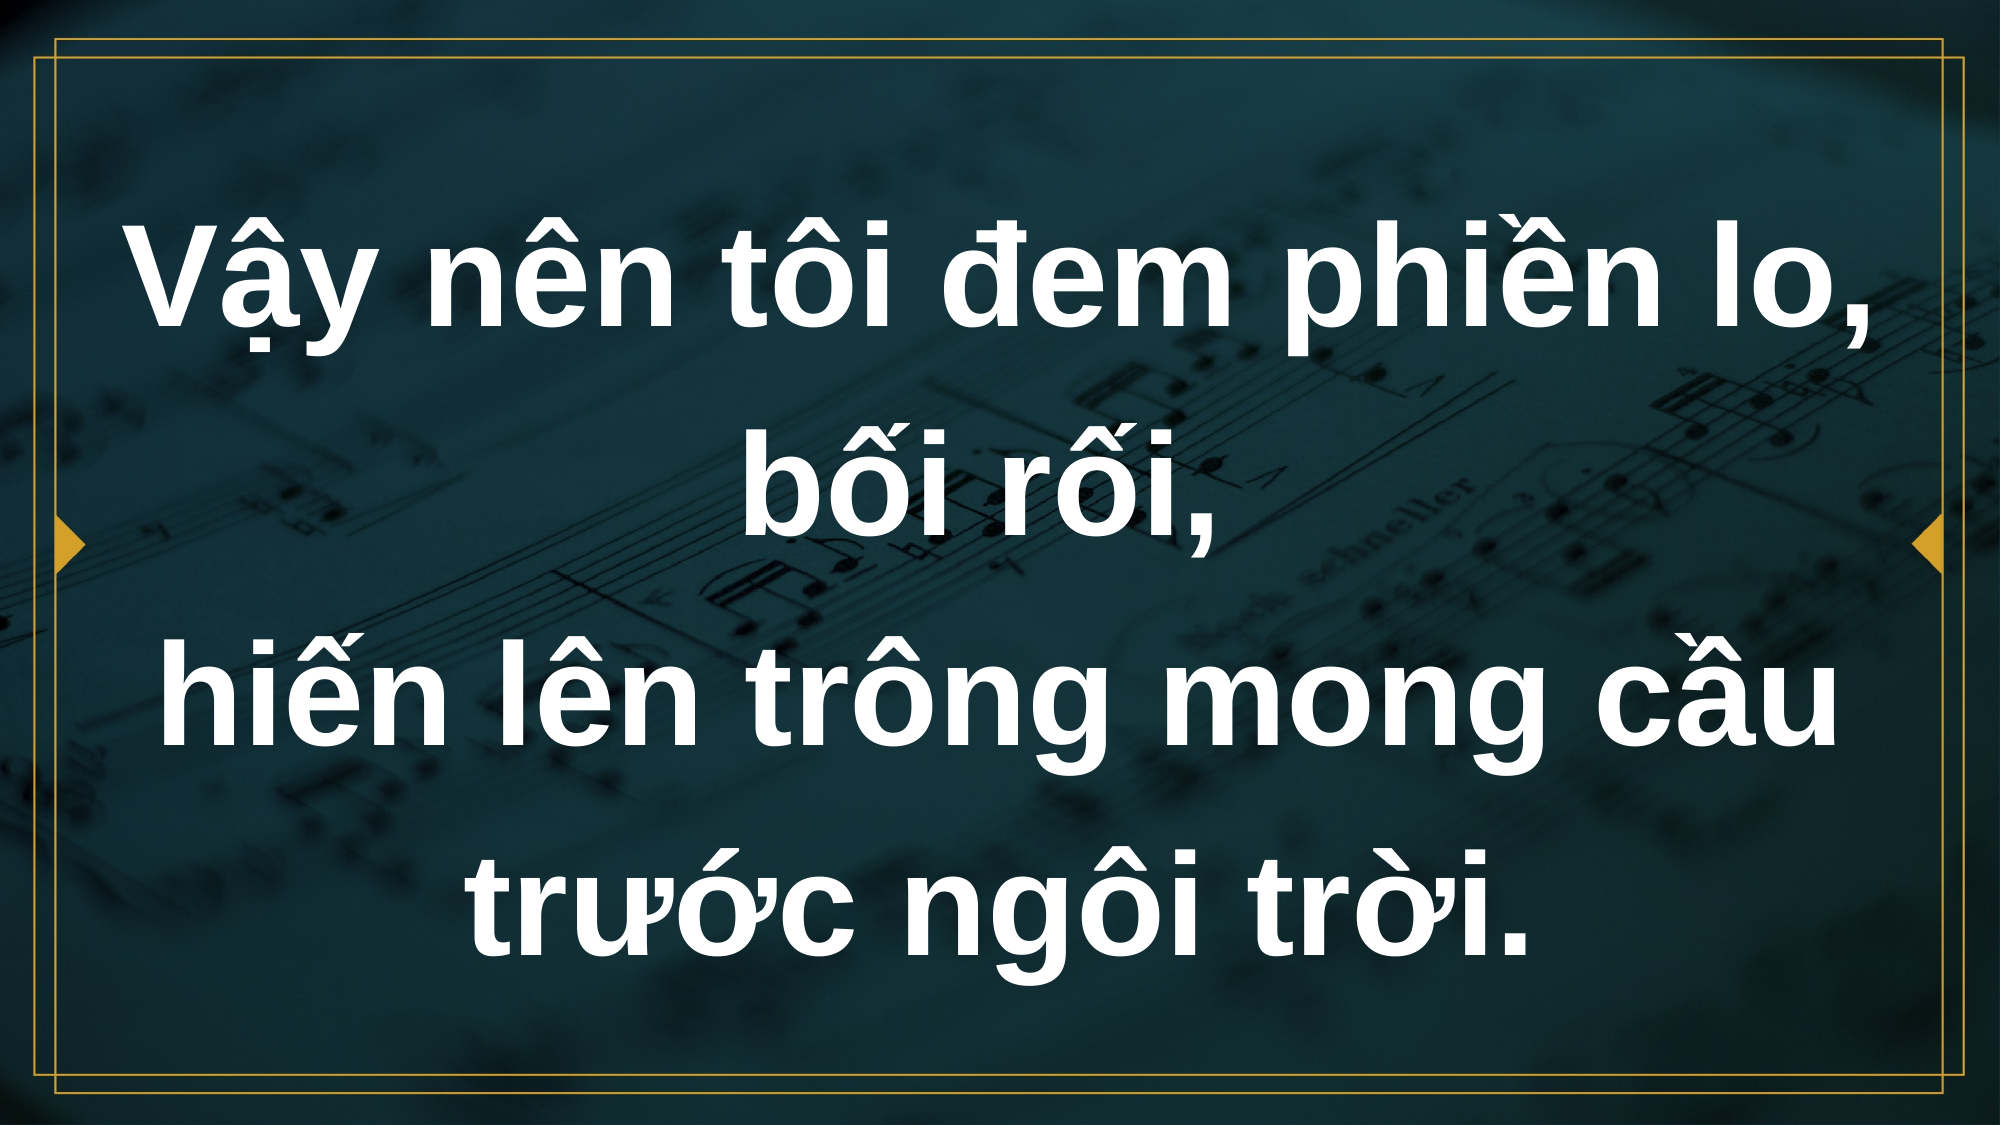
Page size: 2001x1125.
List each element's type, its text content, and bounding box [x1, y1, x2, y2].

picture [0, 0, 2000, 1125]
title Vậy nên tôi đem phiền lo, bối rối, hiến lên trông mong cầu trước ngôi trời. [55, 53, 1945, 1077]
